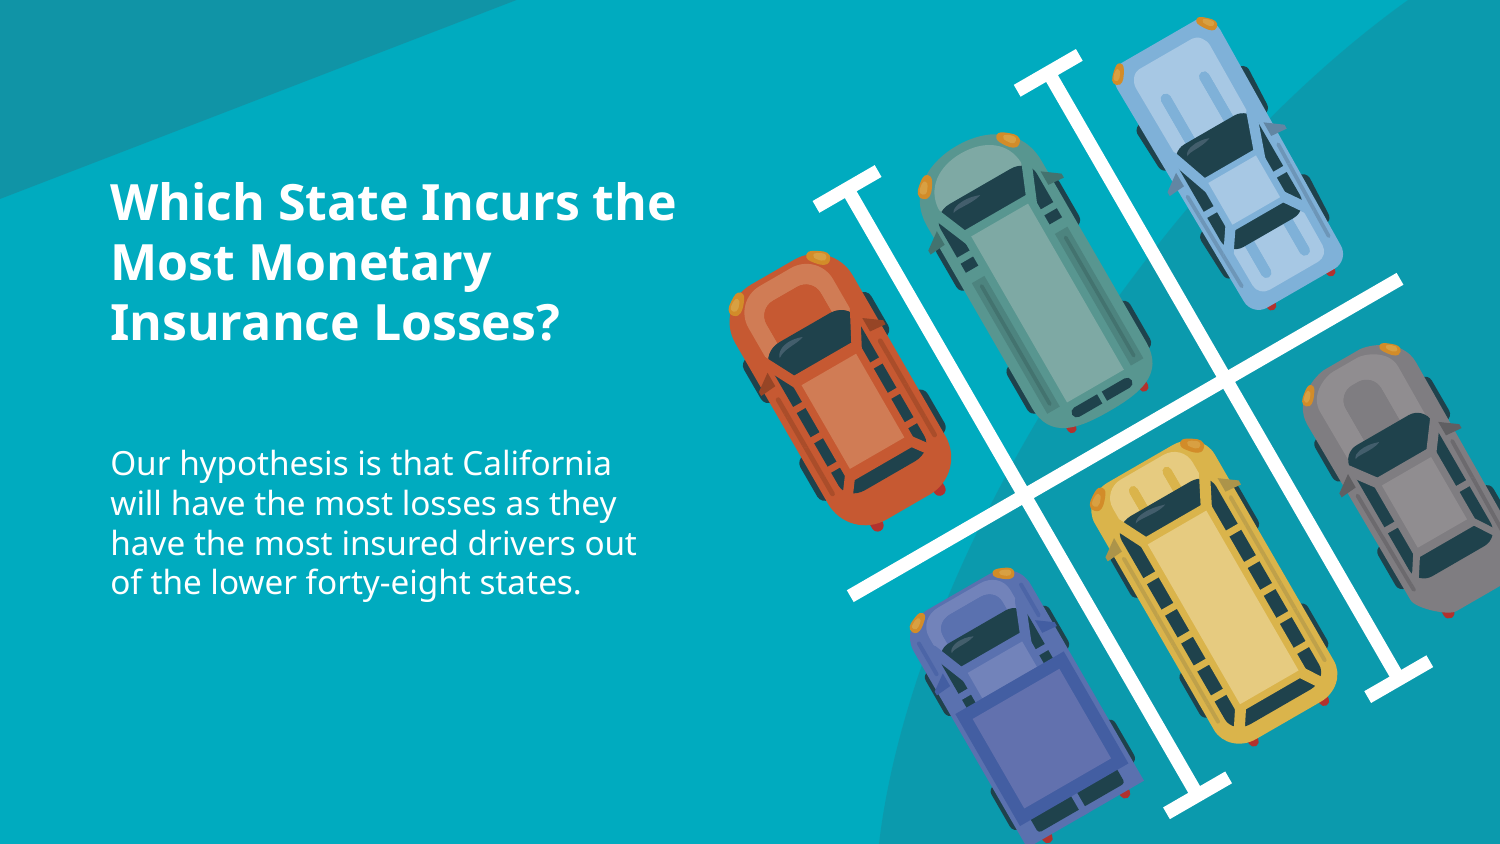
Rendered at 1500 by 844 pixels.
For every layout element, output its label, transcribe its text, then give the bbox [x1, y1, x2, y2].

title Which State Incurs the Most Monetary Insurance Losses? [95, 191, 669, 330]
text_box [675, 0, 1500, 844]
subtitle Our hypothesis is that California will have the most losses as they have the most insured drivers out of the lower forty-eight states. [95, 426, 668, 747]
